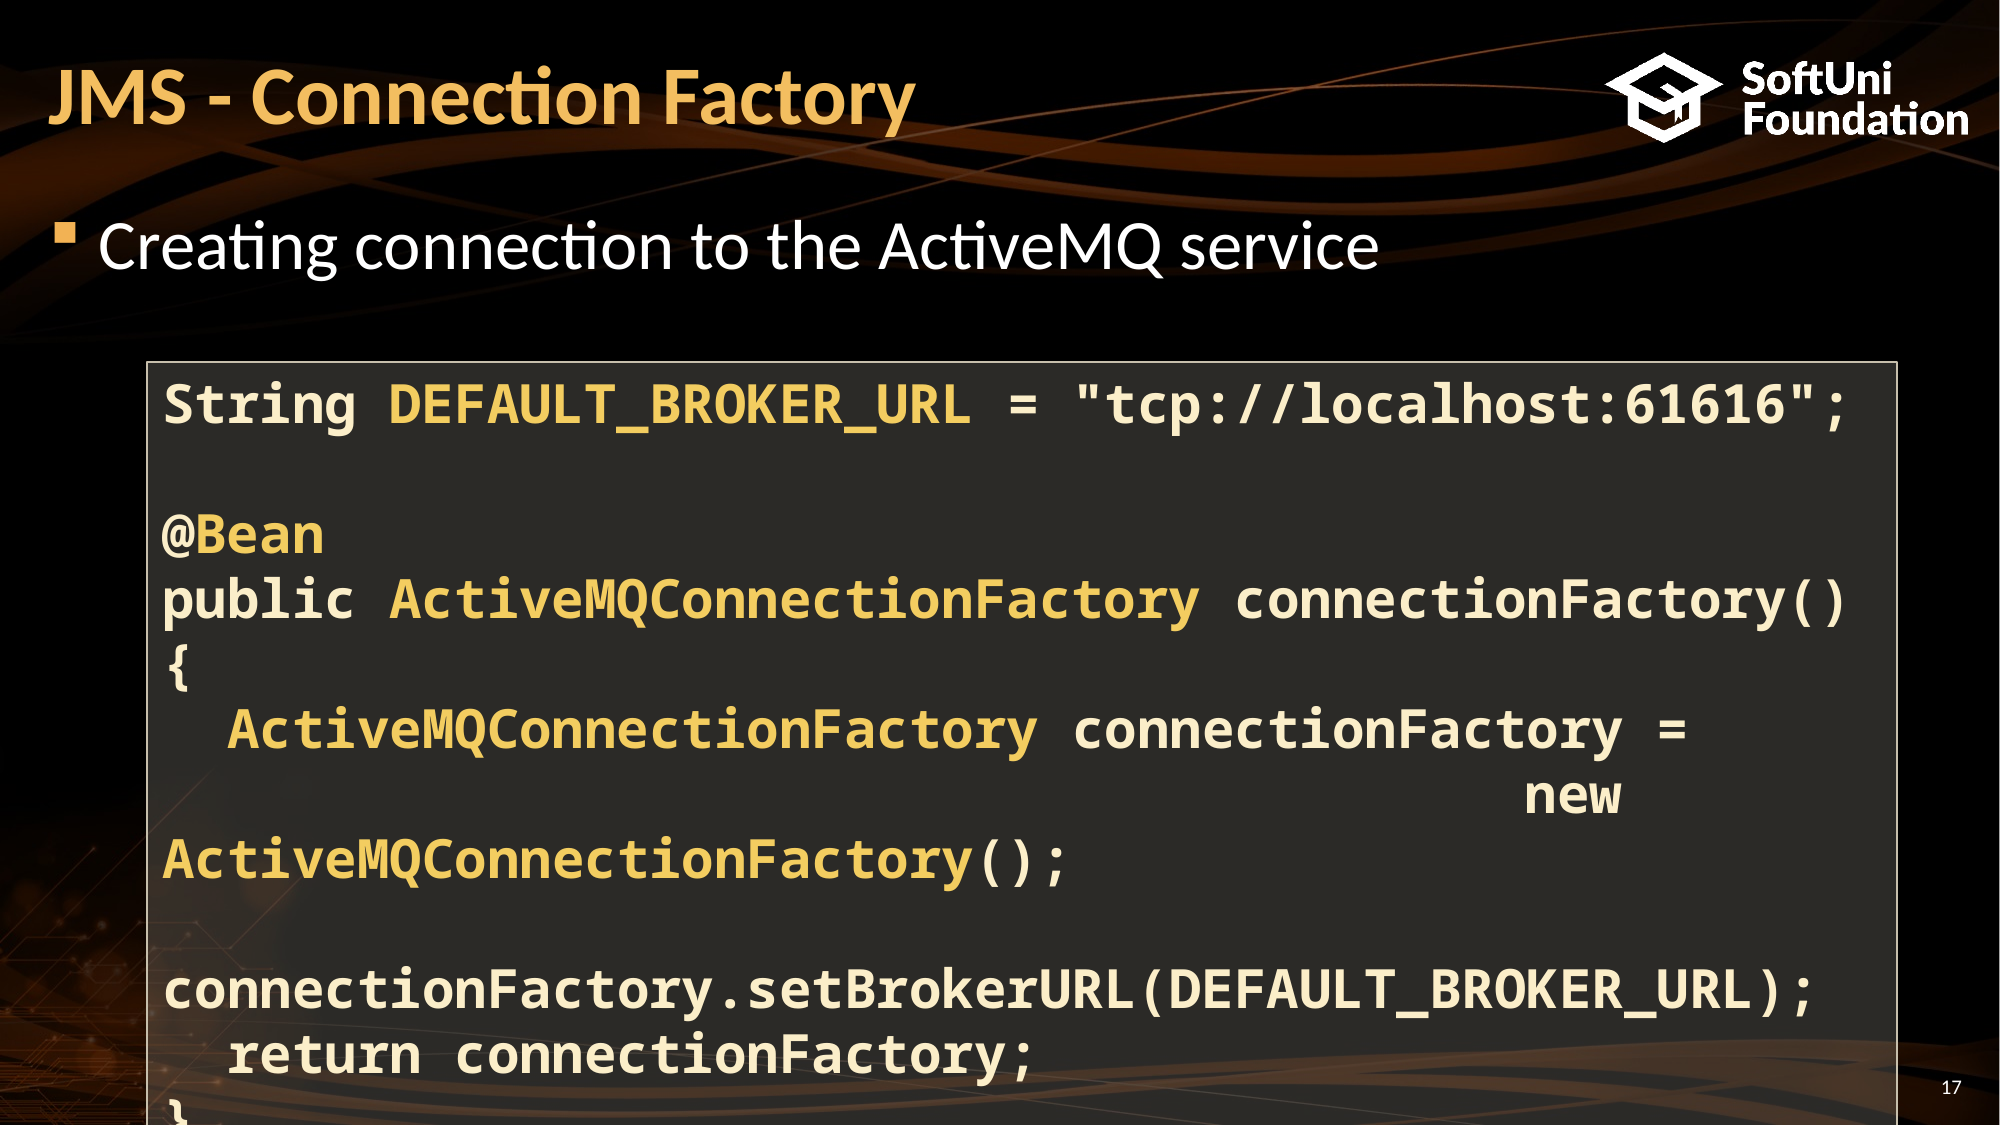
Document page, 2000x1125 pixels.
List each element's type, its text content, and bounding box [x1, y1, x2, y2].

title JMS - Connection Factory [30, 6, 1602, 189]
text_box String DEFAULT_BROKER_URL = "tcp://localhost:61616"; @Bean public ActiveMQConnectionFactory connectionFactory() { ActiveMQConnectionFactory connectionFactory = new ActiveMQConnectionFactory(); connectionFactory.setBrokerURL(DEFAULT_BROKER_URL); return connectionFactory; } [147, 362, 1898, 1125]
list Creating connection to the ActiveMQ service [31, 188, 1968, 1103]
picture [0, 0, 2000, 1125]
